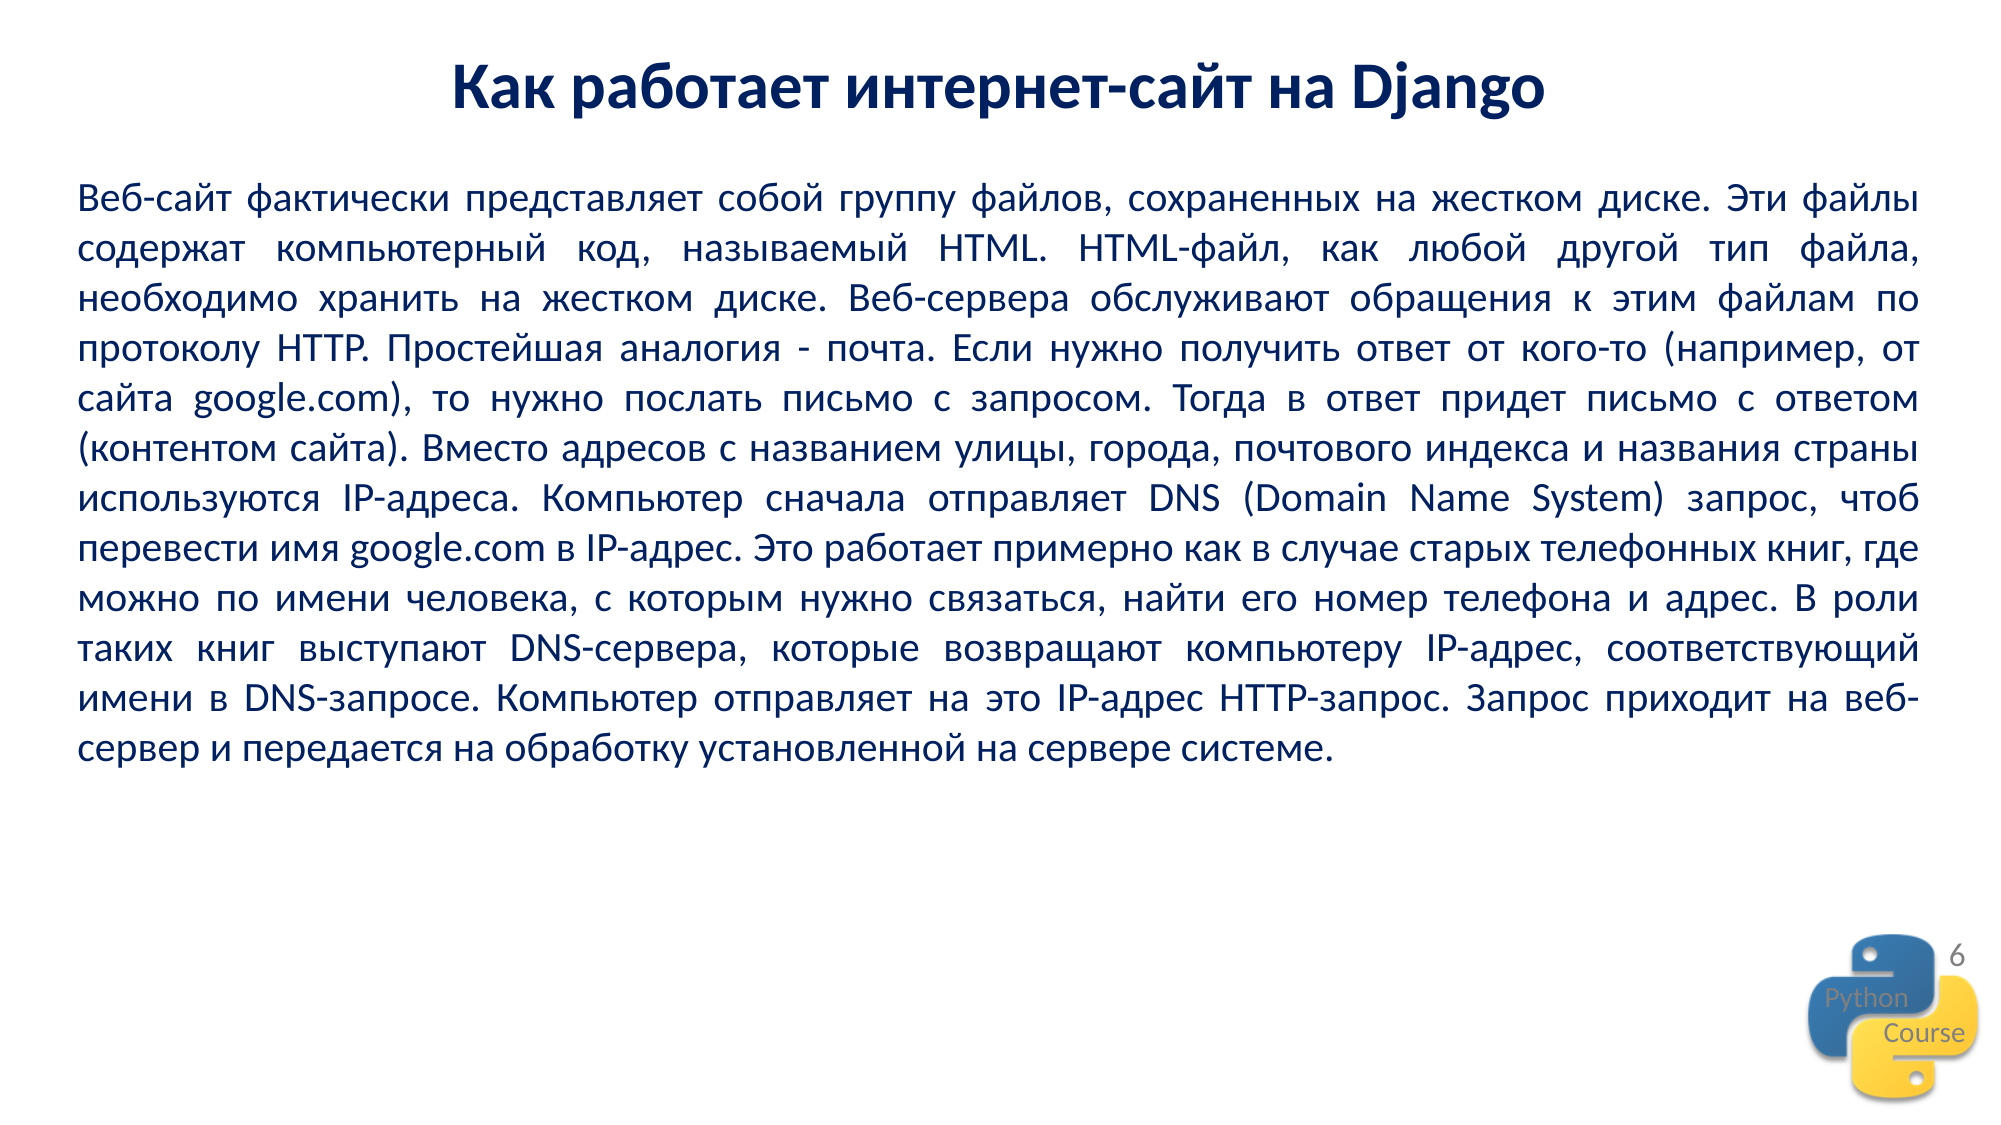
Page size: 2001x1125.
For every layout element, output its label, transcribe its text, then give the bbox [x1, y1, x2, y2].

text_box Веб-сайт фактически представляет собой группу файлов, сохраненных на жестком диске. Эти файлы содержат компьютерный код, называемый HTML. HTML-файл, как любой другой тип файла, необходимо хранить на жестком диске. Веб-сервера обслуживают обращения к этим файлам по протоколу HTTP. Простейшая аналогия - почта. Если нужно получить ответ от кого-то (например, от сайта google.com), то нужно послать письмо с запросом. Тогда в ответ придет письмо с ответом (контентом сайта). Вместо адресов с названием улицы, города, почтового индекса и названия страны используются IP-адреса. Компьютер сначала отправляет DNS (Domain Name System) запрос, чтоб перевести имя google.com в IP-адрес. Это работает примерно как в случае старых телефонных книг, где можно по имени человека, с которым нужно связаться, найти его номер телефона и адрес. В роли таких книг выступают DNS-сервера, которые возвращают компьютеру IP-адрес, соответствующий имени в DNS-запросе. Компьютер отправляет на это IP-адрес HTTP-запрос. Запрос приходит на веб-сервер и передается на обработку установленной на сервере системе. [62, 162, 1936, 1097]
picture [1801, 932, 1985, 1110]
title Как работает интернет-сайт на Django [0, 34, 2000, 149]
